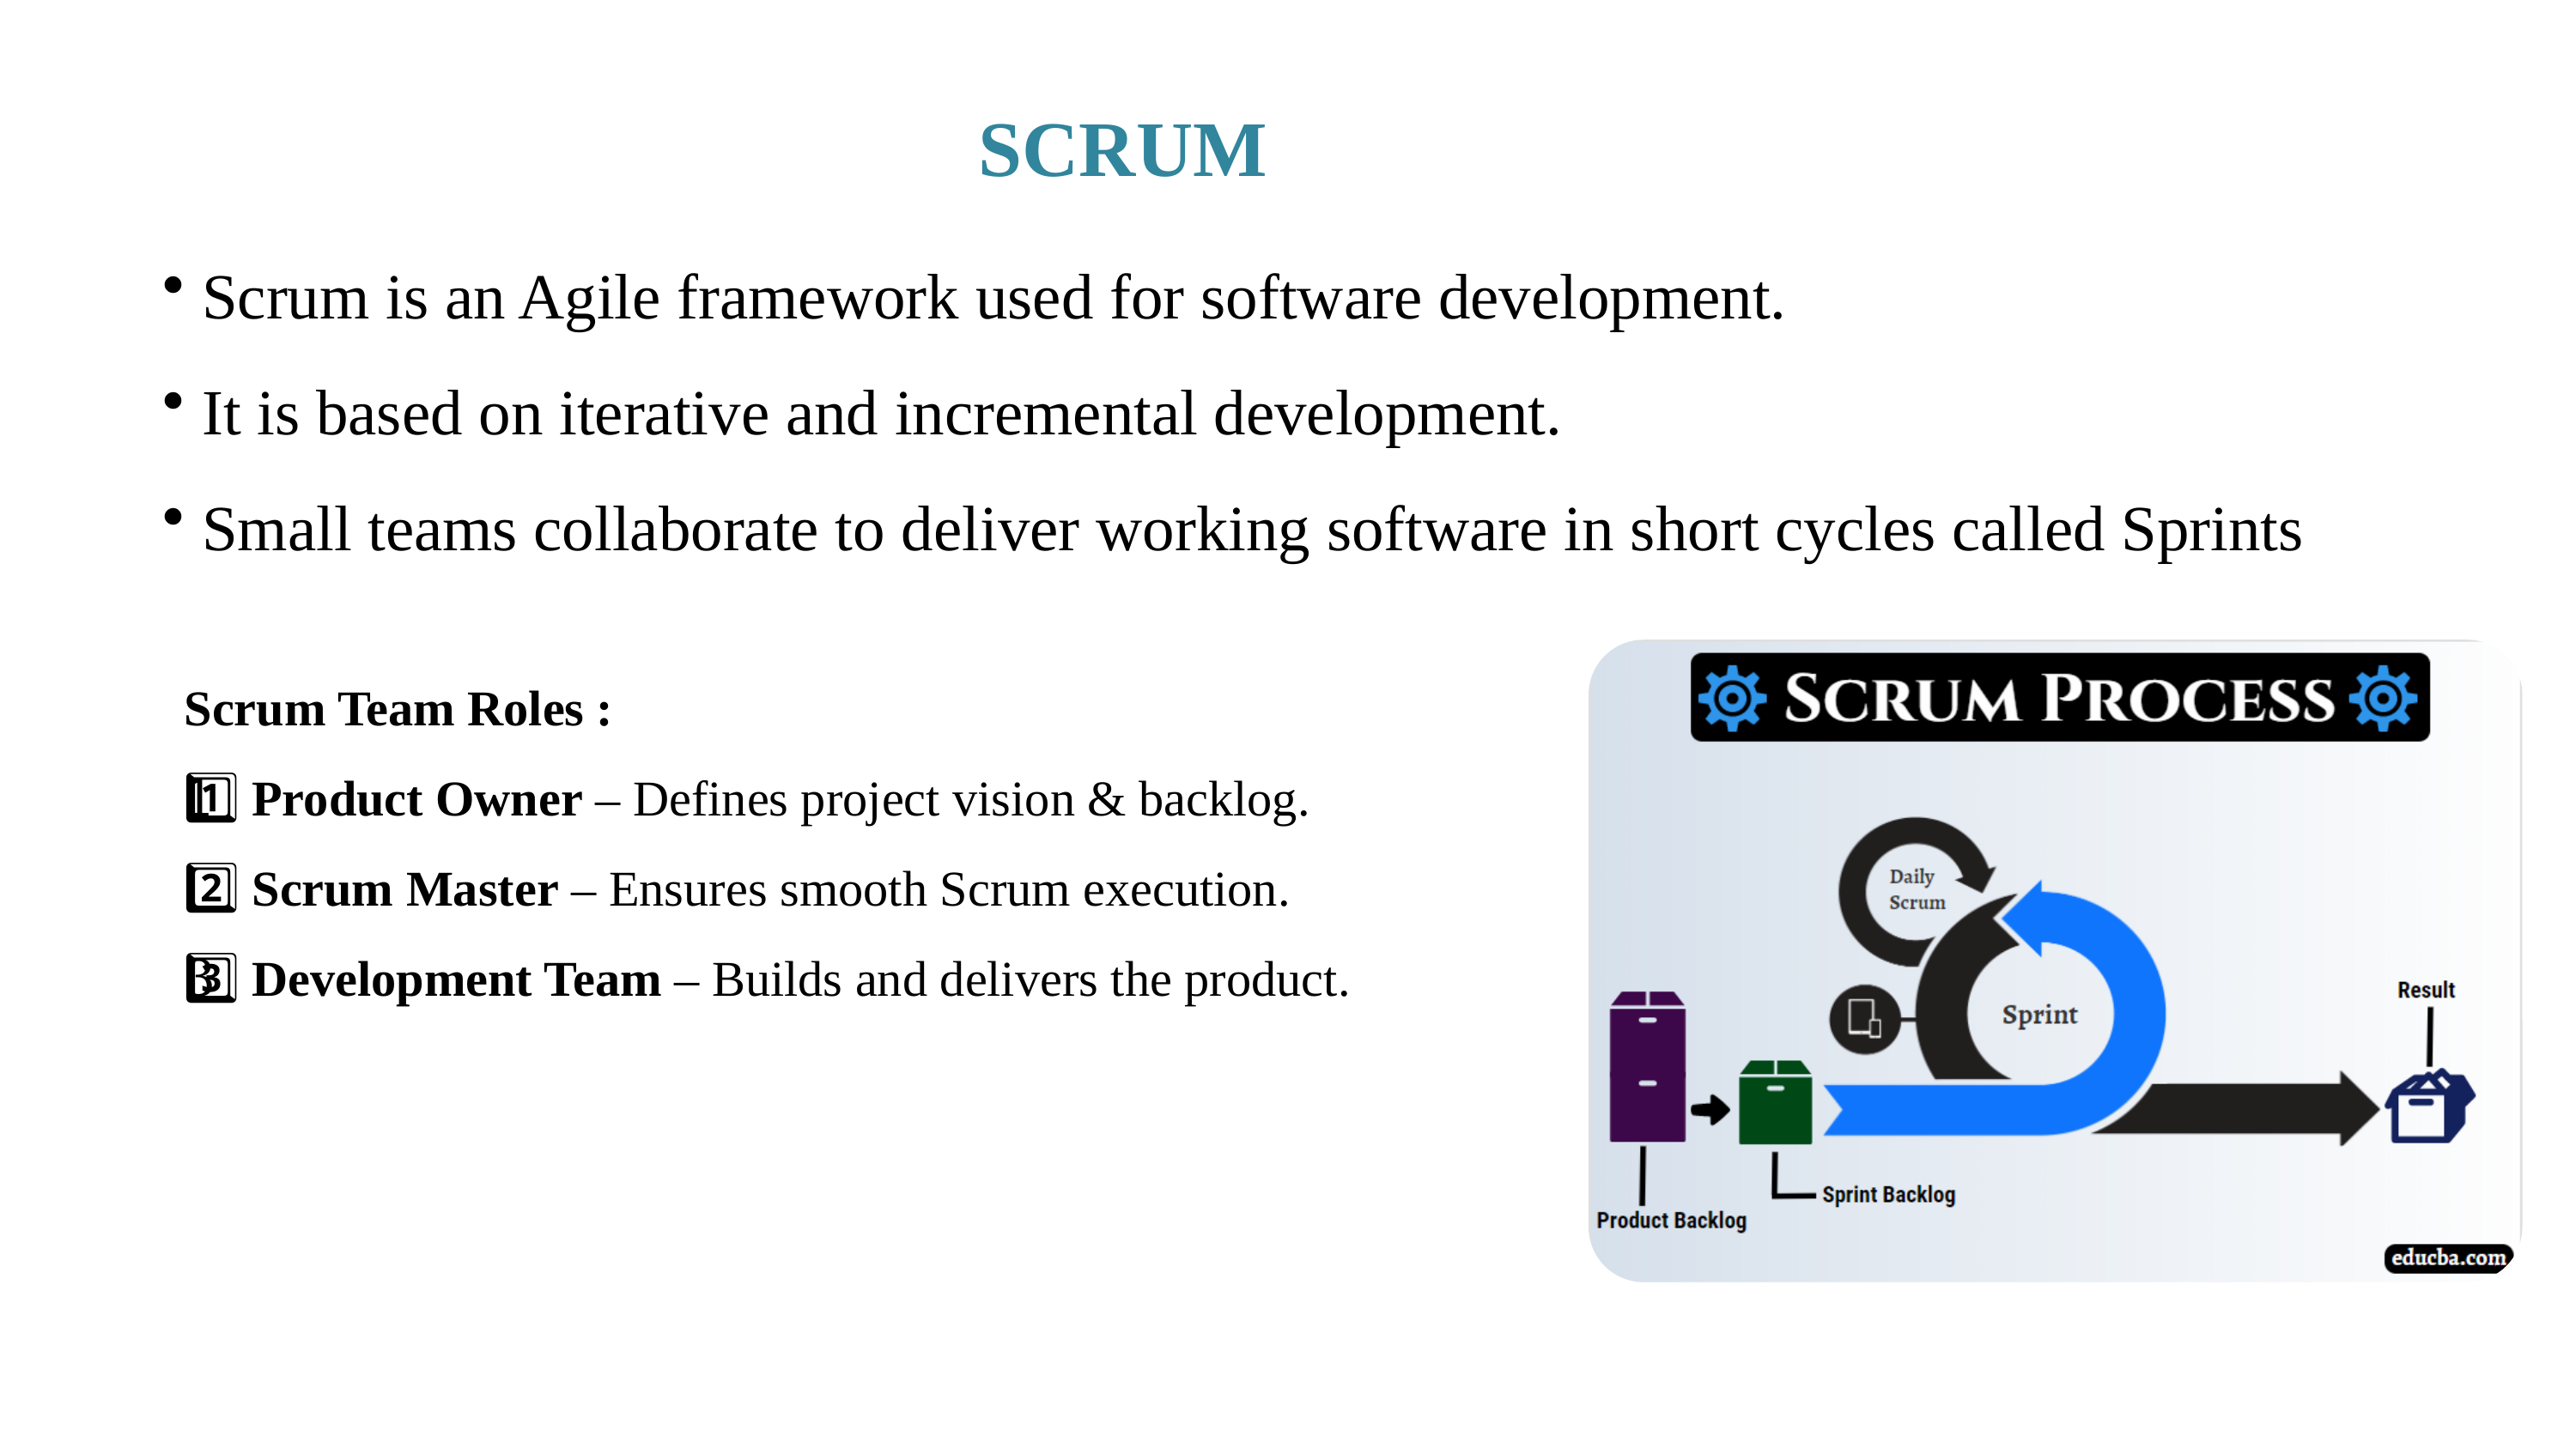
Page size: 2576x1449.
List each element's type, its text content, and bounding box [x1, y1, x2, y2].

picture [1588, 639, 2523, 1282]
text_box Scrum is an Agile framework used for software development. It is based on iterative and incremental development. Small teams collaborate to deliver working software in short cycles called Sprints [149, 209, 2330, 570]
text_box Scrum Team Roles : 1️⃣ Product Owner – Defines project vision & backlog. 2️⃣ Scrum Master – Ensures smooth Scrum execution. 3️⃣ Development Team – Builds and delivers the product. [172, 640, 1438, 1013]
text_box SCRUM [965, 91, 2190, 198]
